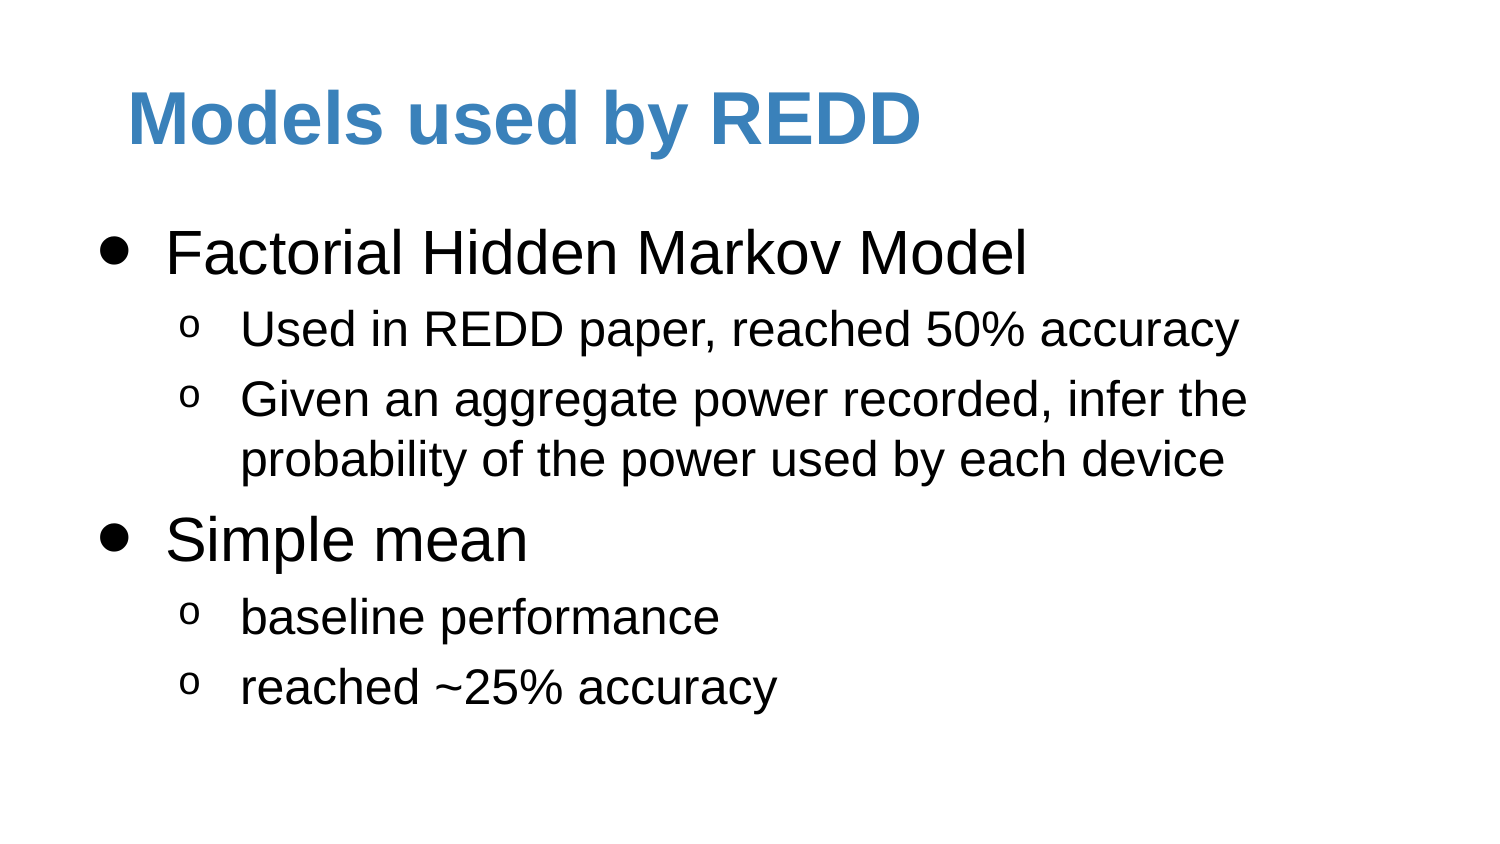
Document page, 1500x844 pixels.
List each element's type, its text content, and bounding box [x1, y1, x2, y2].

title Models used by REDD [75, 33, 1425, 175]
list Factorial Hidden Markov Model Used in REDD paper, reached 50% accuracy Given an aggregate power recorded, infer the probability of the power used by each device Simple mean baseline performance reached ~25% accuracy [75, 196, 1425, 808]
